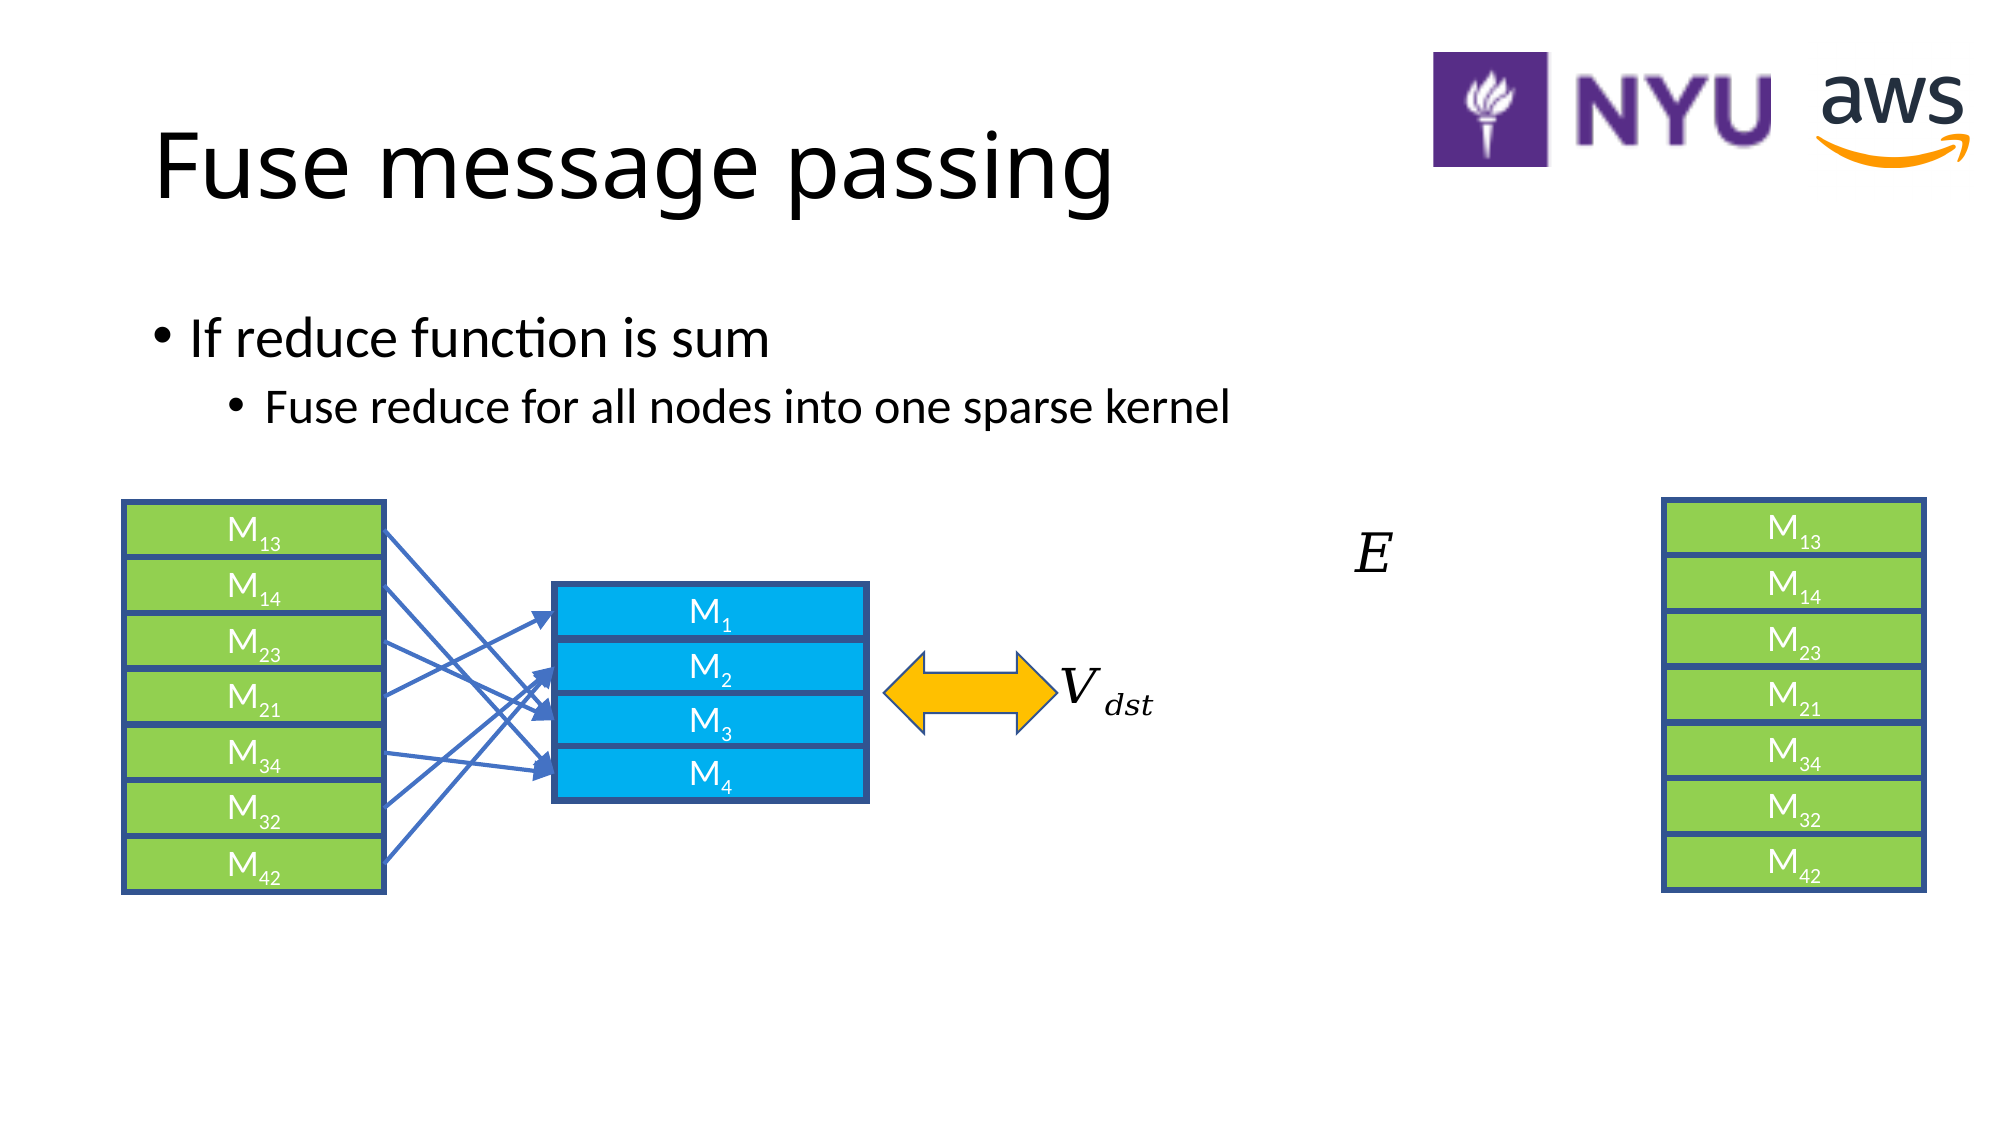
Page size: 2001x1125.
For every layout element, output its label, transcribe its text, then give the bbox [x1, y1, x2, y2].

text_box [555, 583, 867, 801]
list If reduce function is sum Fuse reduce for all nodes into one sparse kernel [137, 299, 1863, 1014]
title Fuse message passing [137, 59, 1863, 278]
text_box M14 [123, 556, 384, 612]
text_box M32 [123, 779, 384, 835]
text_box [1433, 42, 1974, 202]
text_box M21 [123, 668, 384, 723]
text_box [882, 650, 1058, 736]
text_box M34 [123, 723, 384, 779]
text_box M42 [123, 835, 385, 893]
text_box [1058, 499, 1925, 891]
text_box M23 [123, 612, 384, 668]
text_box M13 [123, 501, 385, 556]
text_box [384, 529, 555, 865]
